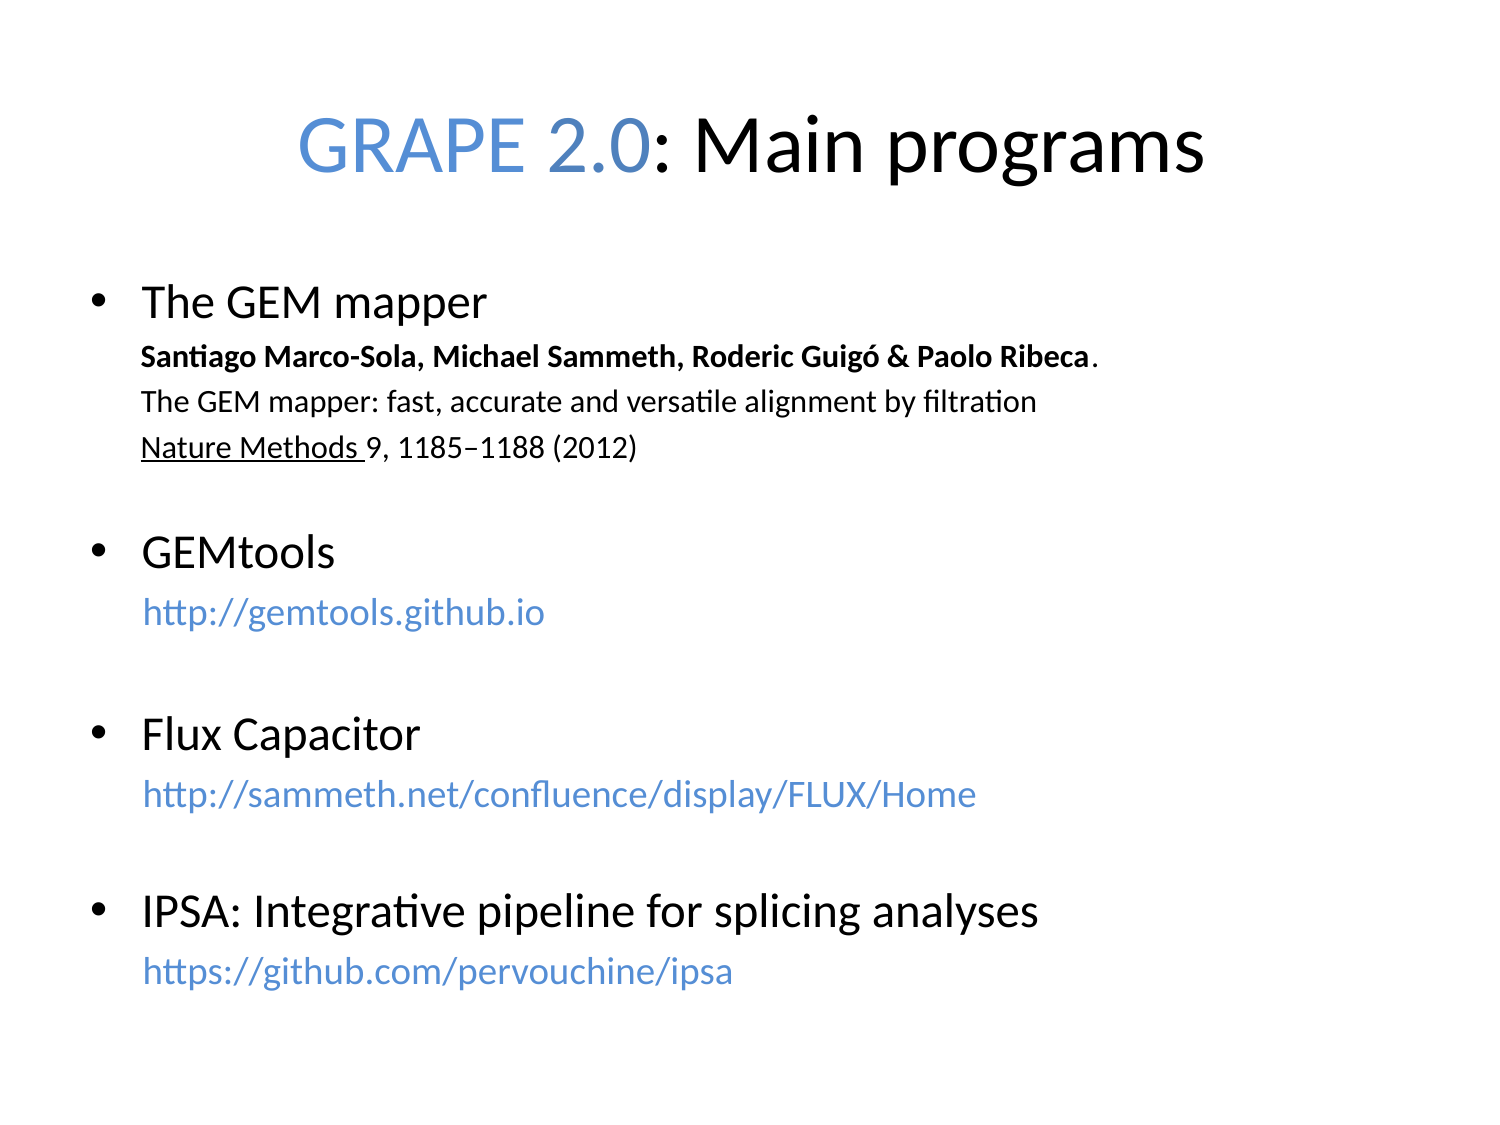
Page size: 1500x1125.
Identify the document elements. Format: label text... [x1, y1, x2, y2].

title GRAPE 2.0: Main programs [77, 45, 1428, 233]
list The GEM mapper Santiago Marco-Sola, Michael Sammeth, Roderic Guigó & Paolo Ribeca. The GEM mapper: fast, accurate and versatile alignment by filtration Nature Methods 9, 1185–1188 (2012) GEMtools http://gemtools.github.io Flux Capacitor http://sammeth.net/confluence/display/FLUX/Home IPSA: Integrative pipeline for splicing analyses https://github.com/pervouchine/ipsa [75, 262, 1425, 1005]
